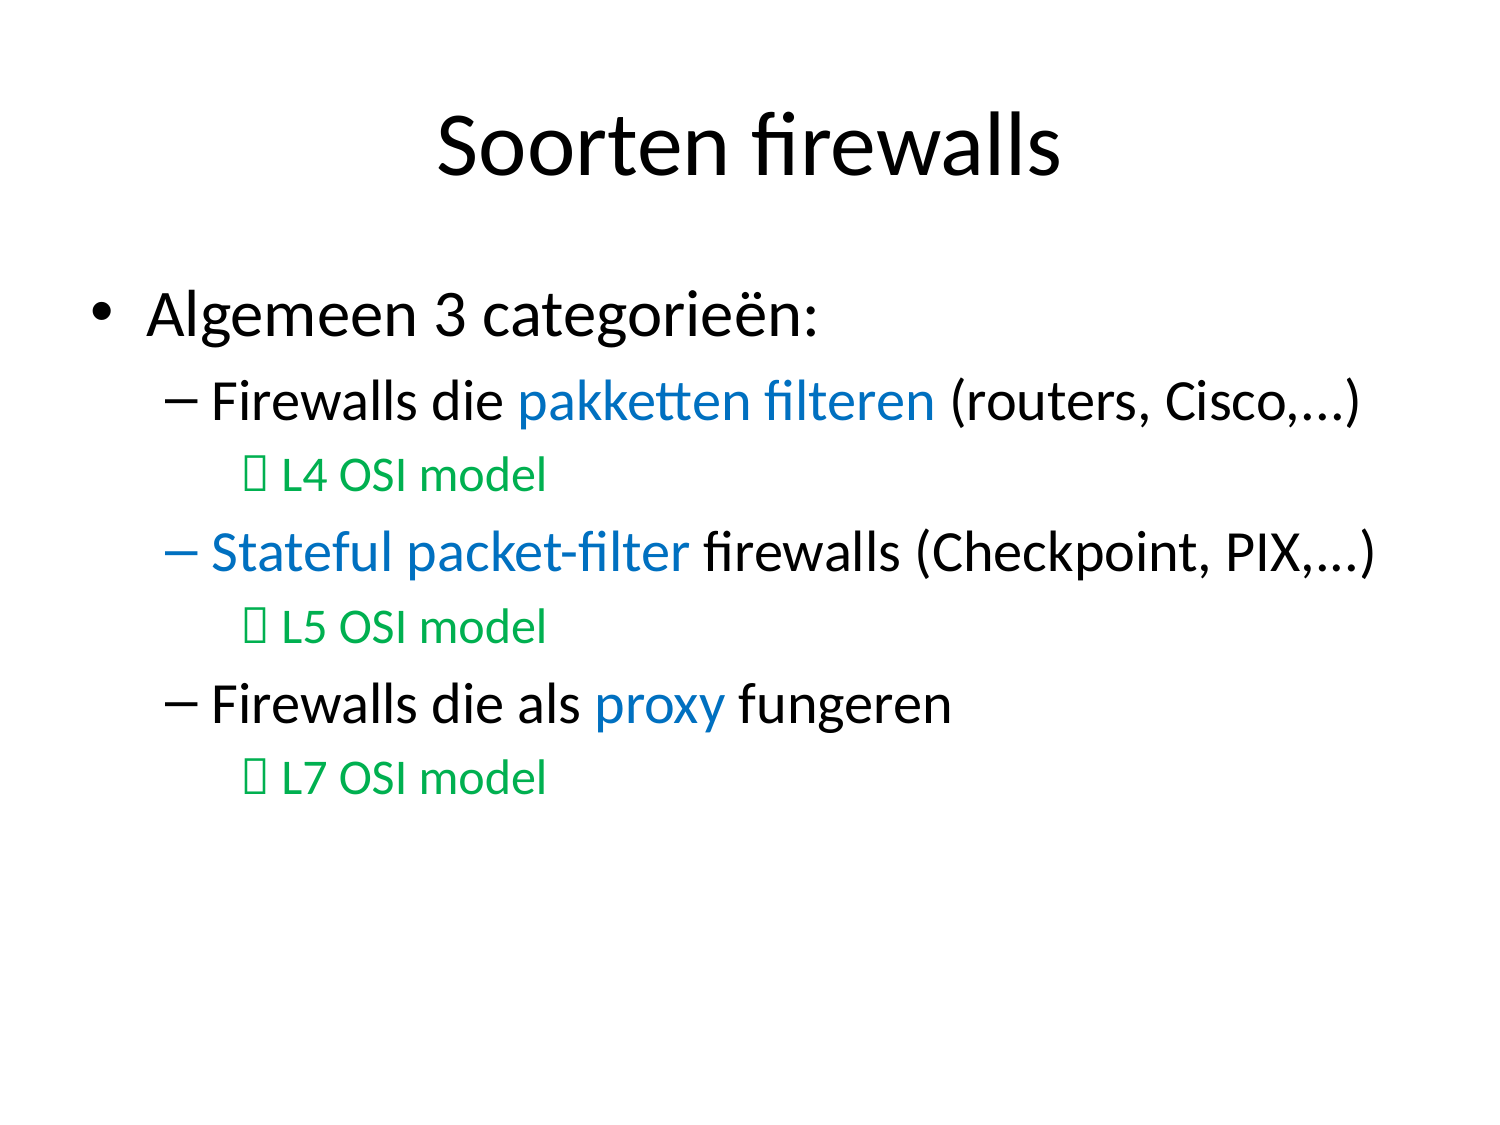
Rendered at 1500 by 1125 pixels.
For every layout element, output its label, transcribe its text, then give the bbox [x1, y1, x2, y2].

list Algemeen 3 categorieën: Firewalls die pakketten filteren (routers, Cisco,...)  L4 OSI model Stateful packet-filter firewalls (Checkpoint, PIX,...)  L5 OSI model Firewalls die als proxy fungeren  L7 OSI model [75, 262, 1425, 1005]
title Soorten firewalls [75, 45, 1425, 233]
